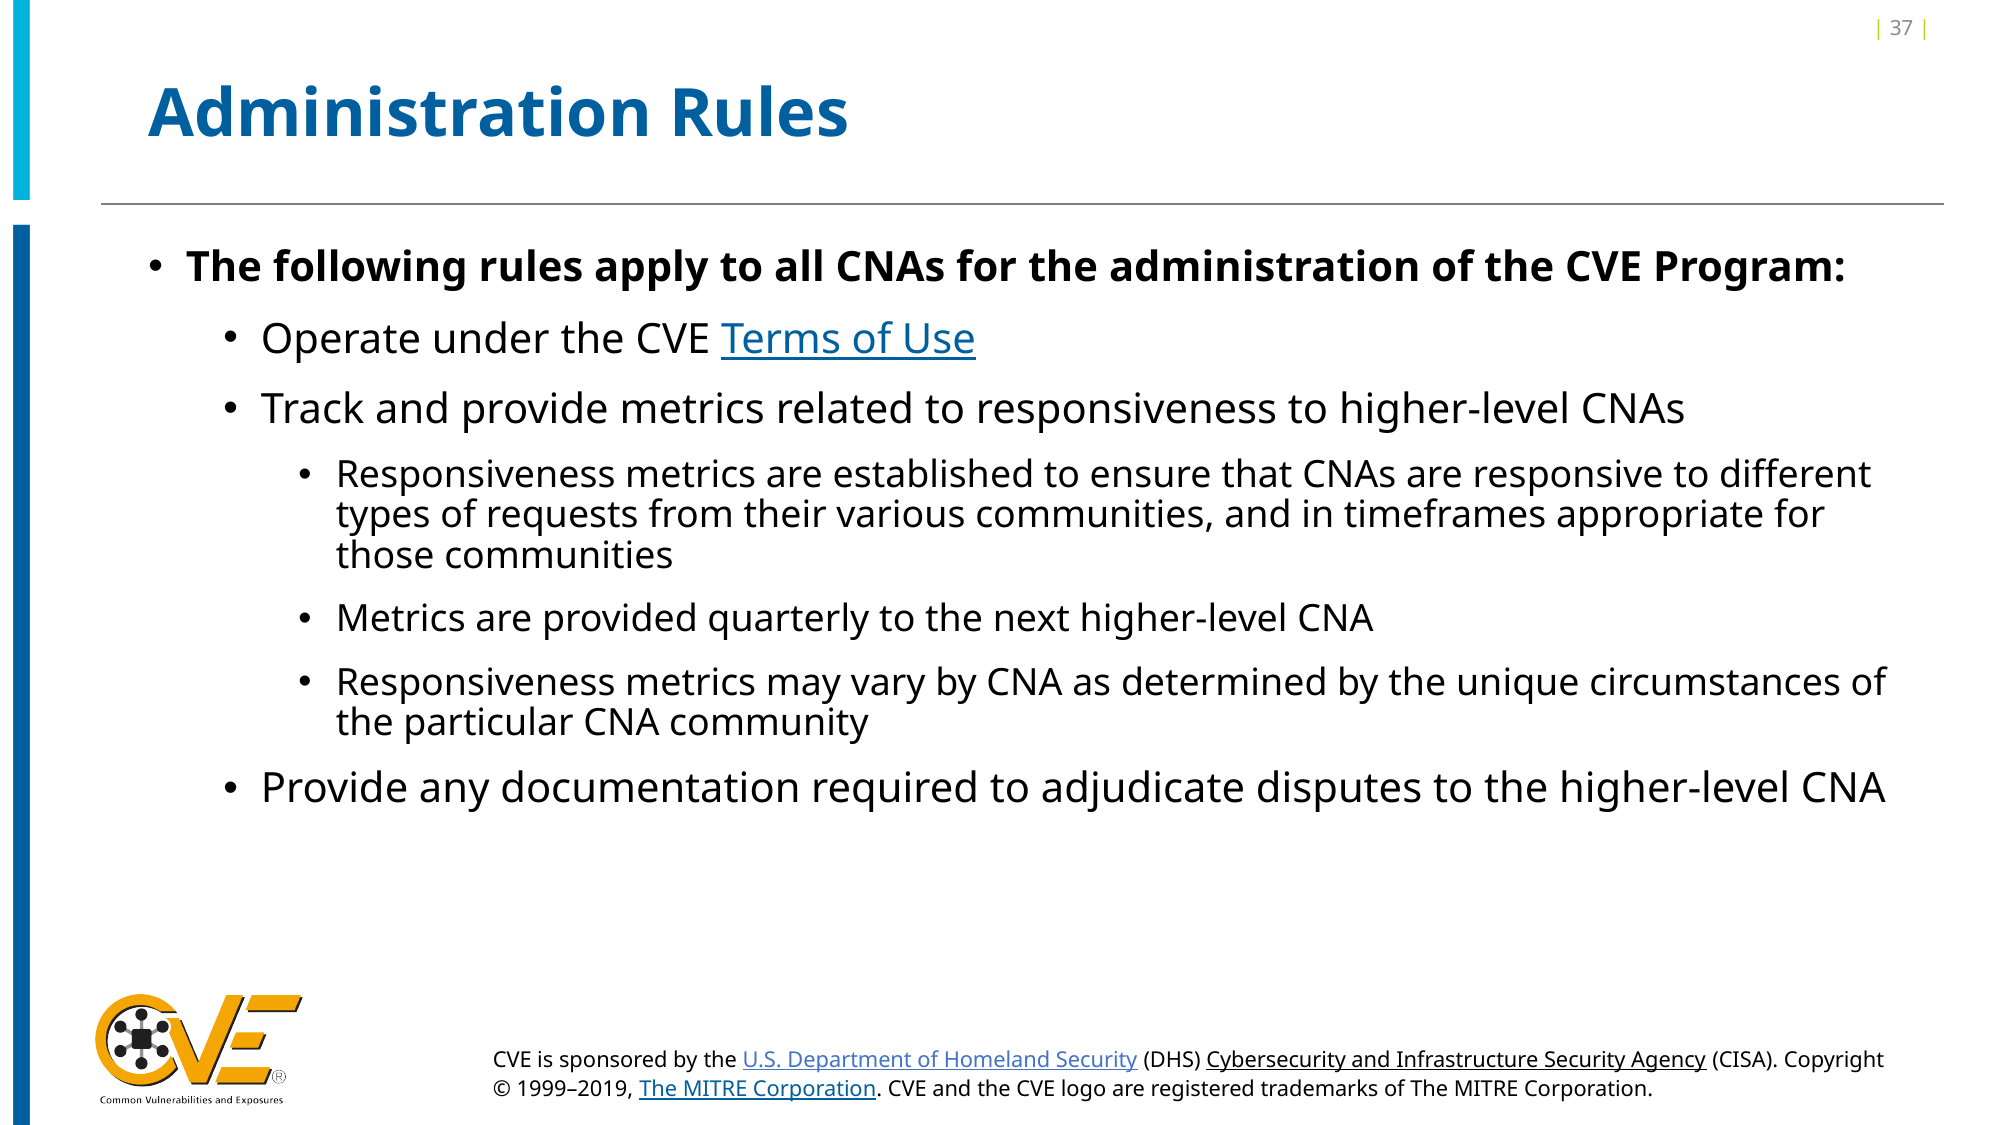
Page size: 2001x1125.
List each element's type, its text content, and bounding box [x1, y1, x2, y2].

list The following rules apply to all CNAs for the administration of the CVE Program: Operate under the CVE Terms of Use Track and provide metrics related to responsiveness to higher-level CNAs Responsiveness metrics are established to ensure that CNAs are responsive to different types of requests from their various communities, and in timeframes appropriate for those communities Metrics are provided quarterly to the next higher-level CNA Responsiveness metrics may vary by CNA as determined by the unique circumstances of the particular CNA community Provide any documentation required to adjudicate disputes to the higher-level CNA [133, 237, 1934, 991]
slide_number | 37 | [1836, 20, 1946, 50]
picture [95, 994, 303, 1106]
title Administration Rules [133, 45, 1664, 188]
